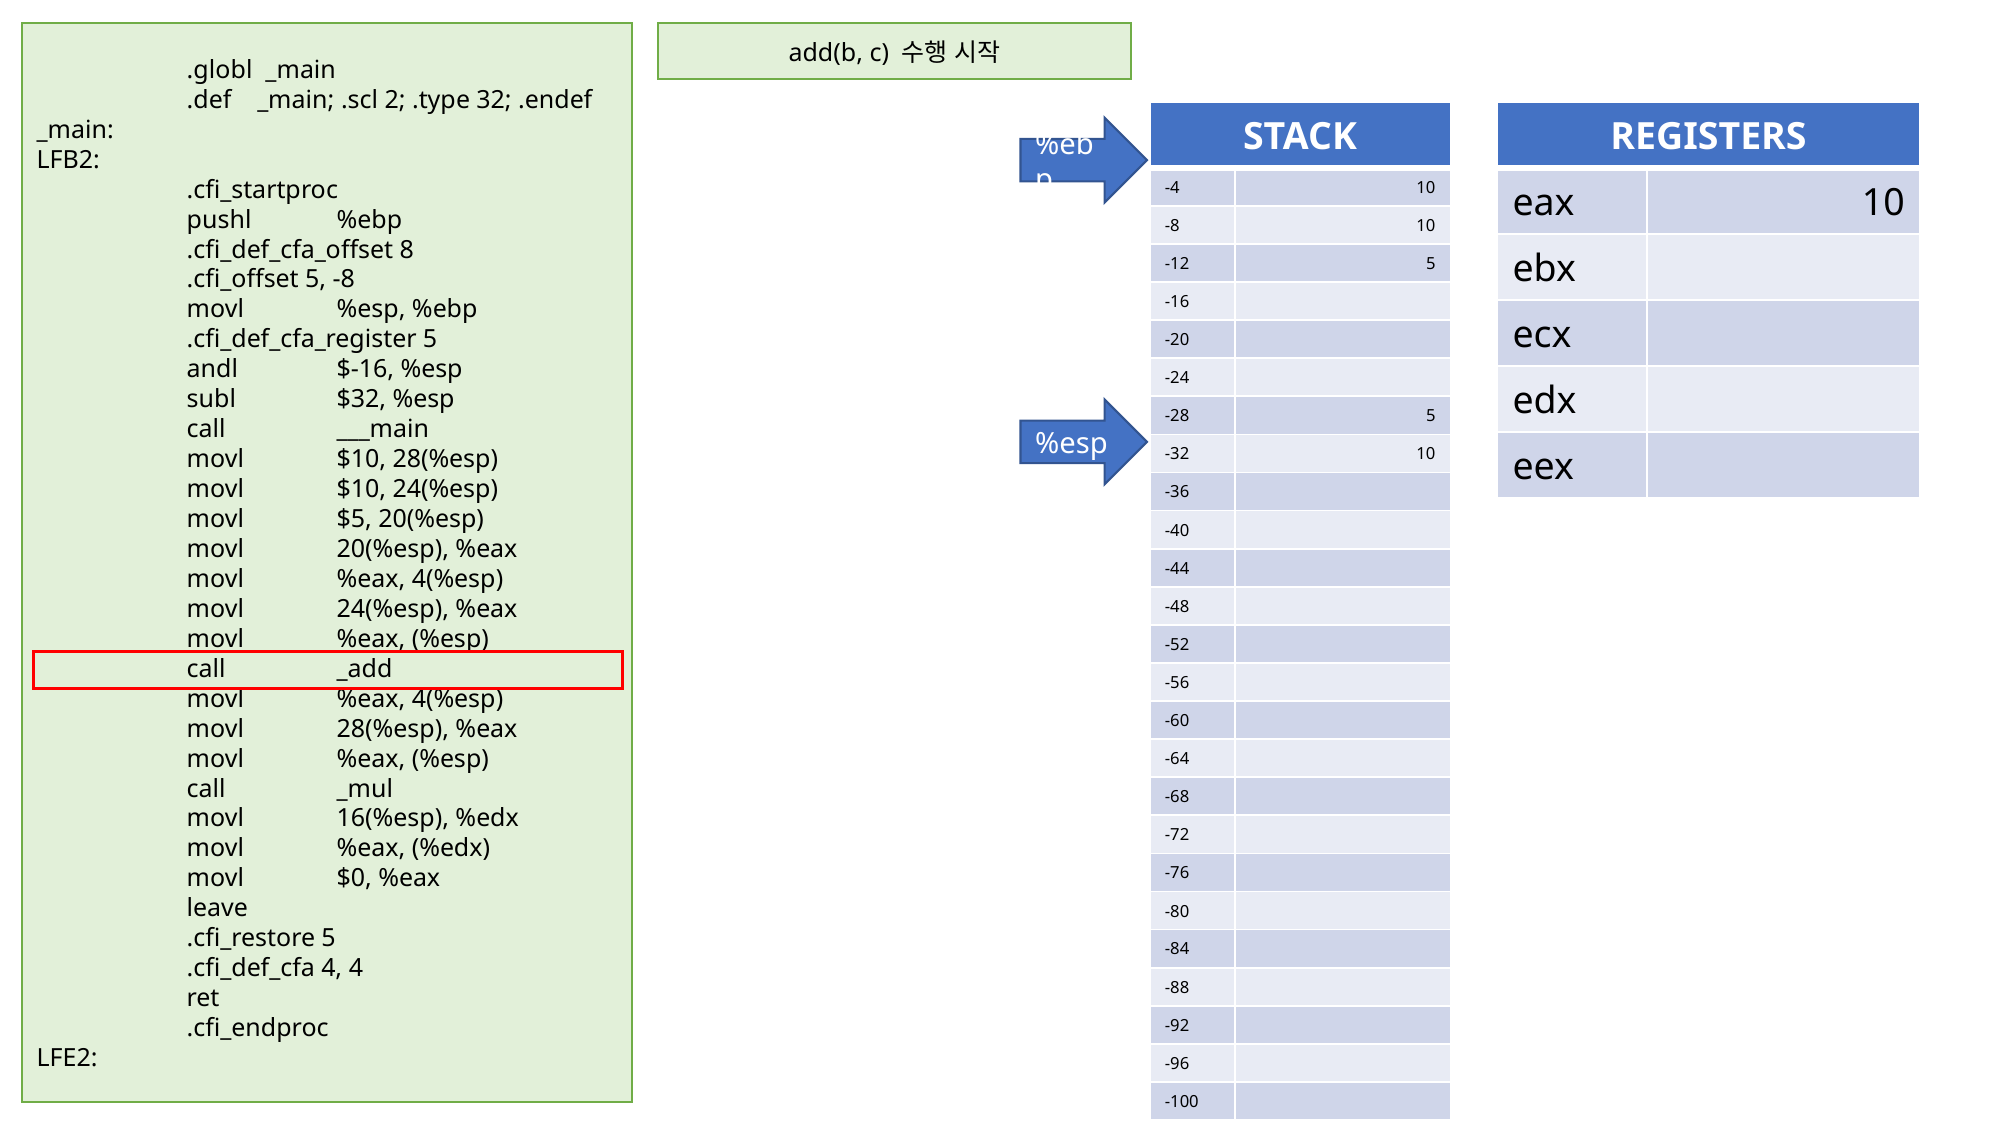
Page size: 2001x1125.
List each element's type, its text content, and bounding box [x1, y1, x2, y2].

table_cell -40 [1151, 511, 1234, 548]
text_box %esp [1019, 396, 1149, 487]
table_cell -8 [1151, 207, 1234, 243]
table_cell [1236, 816, 1450, 853]
table_cell 10 [1236, 435, 1450, 472]
table_cell edx [1498, 367, 1646, 431]
table_cell [1236, 930, 1450, 967]
table_cell [1236, 664, 1450, 700]
table_cell eax [1498, 171, 1646, 233]
table_cell [1648, 301, 1919, 365]
table_cell [1236, 588, 1450, 624]
table_cell 10 [1236, 207, 1450, 243]
table_cell 5 [1236, 245, 1450, 281]
table_cell 10 [1648, 171, 1919, 233]
table_cell [1236, 1007, 1450, 1043]
table_cell -4 [1151, 171, 1234, 205]
table_cell [1648, 235, 1919, 299]
table_cell -44 [1151, 550, 1234, 586]
text_box [33, 650, 624, 689]
table_cell -36 [1151, 473, 1234, 510]
table_cell [1236, 702, 1450, 738]
table_cell -12 [1151, 245, 1234, 281]
table_cell -80 [1151, 892, 1234, 929]
text_box %ebp [1019, 115, 1149, 206]
table_cell -100 [1151, 1083, 1234, 1119]
table_cell [1236, 854, 1450, 891]
table_cell -92 [1151, 1007, 1234, 1043]
table_cell -96 [1151, 1045, 1234, 1081]
table_cell [1236, 283, 1450, 319]
table_cell -16 [1151, 283, 1234, 319]
table_cell -24 [1151, 359, 1234, 395]
table_cell 10 [1236, 171, 1450, 205]
table_cell [1236, 626, 1450, 662]
table_cell -60 [1151, 702, 1234, 738]
table_cell [1236, 1083, 1450, 1119]
table_cell [1236, 511, 1450, 548]
table_cell -20 [1151, 321, 1234, 357]
table_cell [1236, 321, 1450, 357]
table_header STACK [1151, 103, 1450, 165]
table_cell -28 [1151, 397, 1234, 434]
table_cell [1236, 740, 1450, 776]
table_cell [1236, 550, 1450, 586]
table_cell [1236, 969, 1450, 1005]
table_cell [1236, 1045, 1450, 1081]
table_cell [1236, 778, 1450, 814]
table_cell -84 [1151, 930, 1234, 967]
table_cell ecx [1498, 301, 1646, 365]
table_cell -88 [1151, 969, 1234, 1005]
text_box add(b, c) 수행 시작 [657, 22, 1132, 80]
table_cell [1648, 367, 1919, 431]
table_cell eex [1498, 433, 1646, 497]
table_cell [1648, 433, 1919, 497]
table_cell -48 [1151, 588, 1234, 624]
table_cell -64 [1151, 740, 1234, 776]
table_cell ebx [1498, 235, 1646, 299]
table_cell [1236, 359, 1450, 395]
table_cell 5 [1236, 397, 1450, 434]
table_cell [1236, 892, 1450, 929]
table_cell -56 [1151, 664, 1234, 700]
table_cell -68 [1151, 778, 1234, 814]
table_header REGISTERS [1498, 103, 1919, 165]
table_cell -52 [1151, 626, 1234, 662]
table_cell -76 [1151, 854, 1234, 891]
table_cell [1236, 473, 1450, 510]
table_cell -72 [1151, 816, 1234, 853]
table_cell -32 [1151, 435, 1234, 472]
text_box .globl _main .def _main; .scl 2; .type 32; .endef _main: LFB2: .cfi_startproc pushl %ebp .cfi_def_cfa_offset 8 .cfi_offset 5, -8 movl %esp, %ebp .cfi_def_cfa_register 5 andl $-16, %esp subl $32, %esp call ___main movl $10, 28(%esp) movl $10, 24(%esp) movl $5, 20(%esp) movl 20(%esp), %eax movl %eax, 4(%esp) movl 24(%esp), %eax movl %eax, (%esp) call _add movl %eax, 4(%esp) movl 28(%esp), %eax movl %eax, (%esp) call _mul movl 16(%esp), %edx movl %eax, (%edx) movl $0, %eax leave .cfi_restore 5 .cfi_def_cfa 4, 4 ret .cfi_endproc LFE2: [21, 22, 633, 1103]
